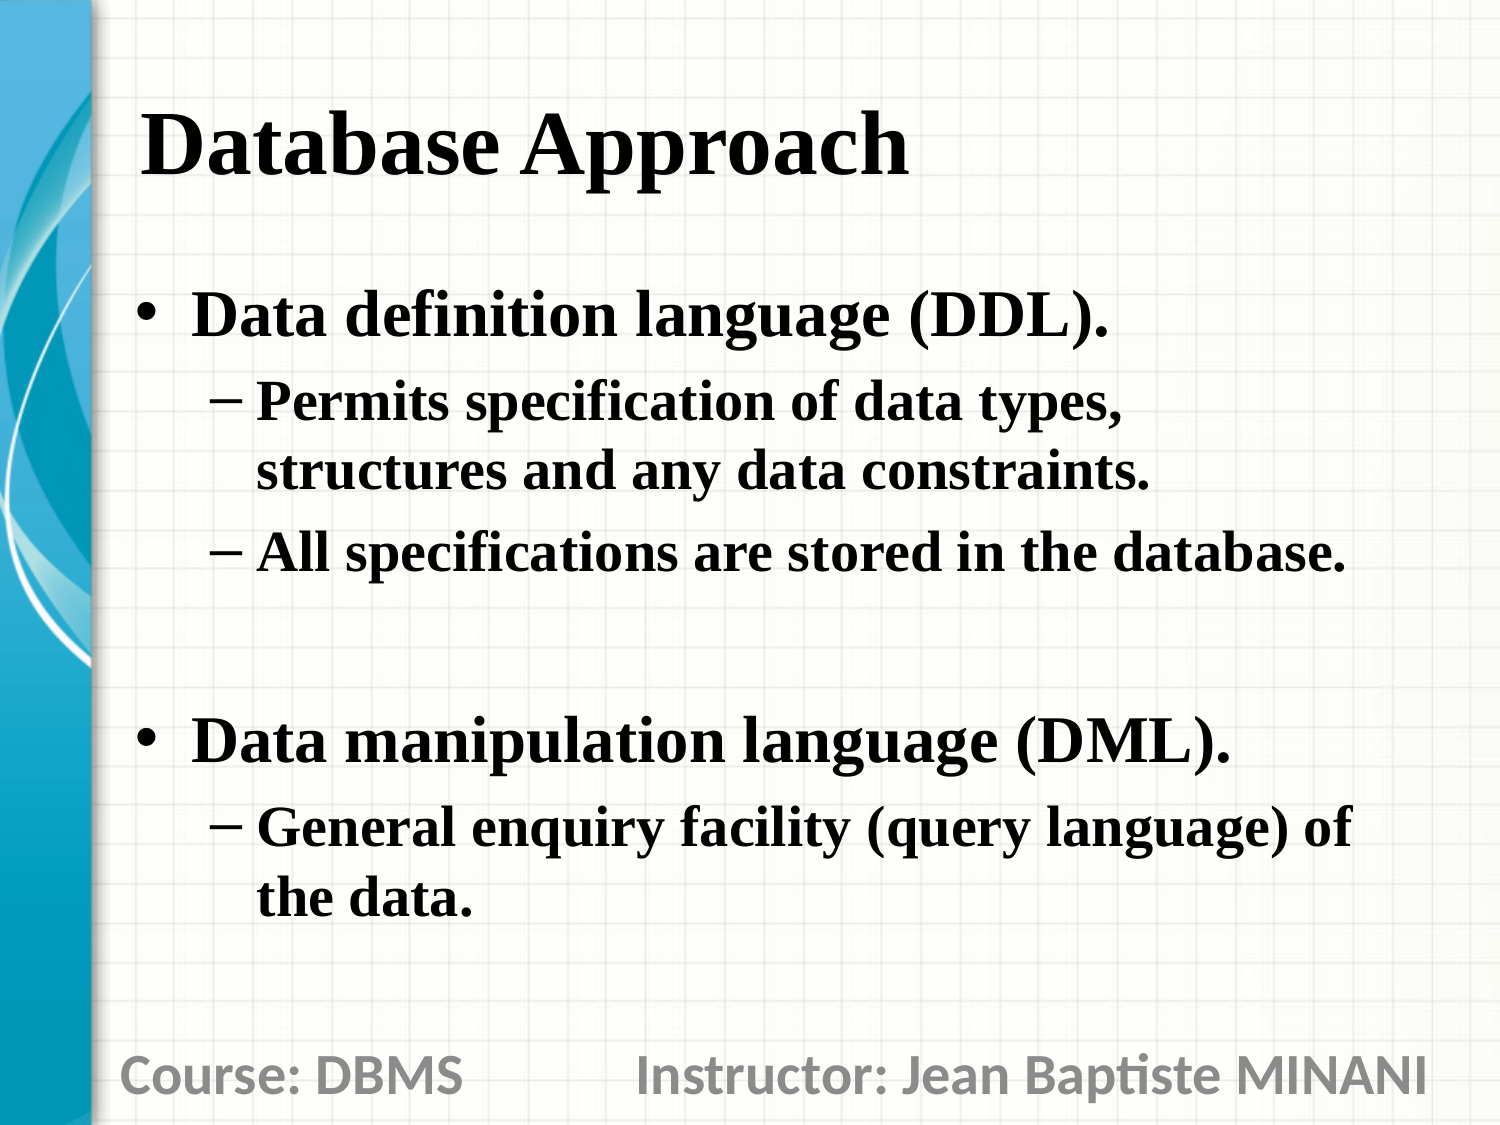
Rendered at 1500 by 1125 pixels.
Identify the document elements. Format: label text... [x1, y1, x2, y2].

footer Course: DBMS Instructor: Jean Baptiste MINANI [87, 1027, 1463, 1115]
picture [0, 0, 1500, 1125]
title Database Approach [125, 44, 1450, 232]
list Data definition language (DDL). Permits specification of data types, structures and any data constraints. All specifications are stored in the database. Data manipulation language (DML). General enquiry facility (query language) of the data. [119, 262, 1388, 938]
